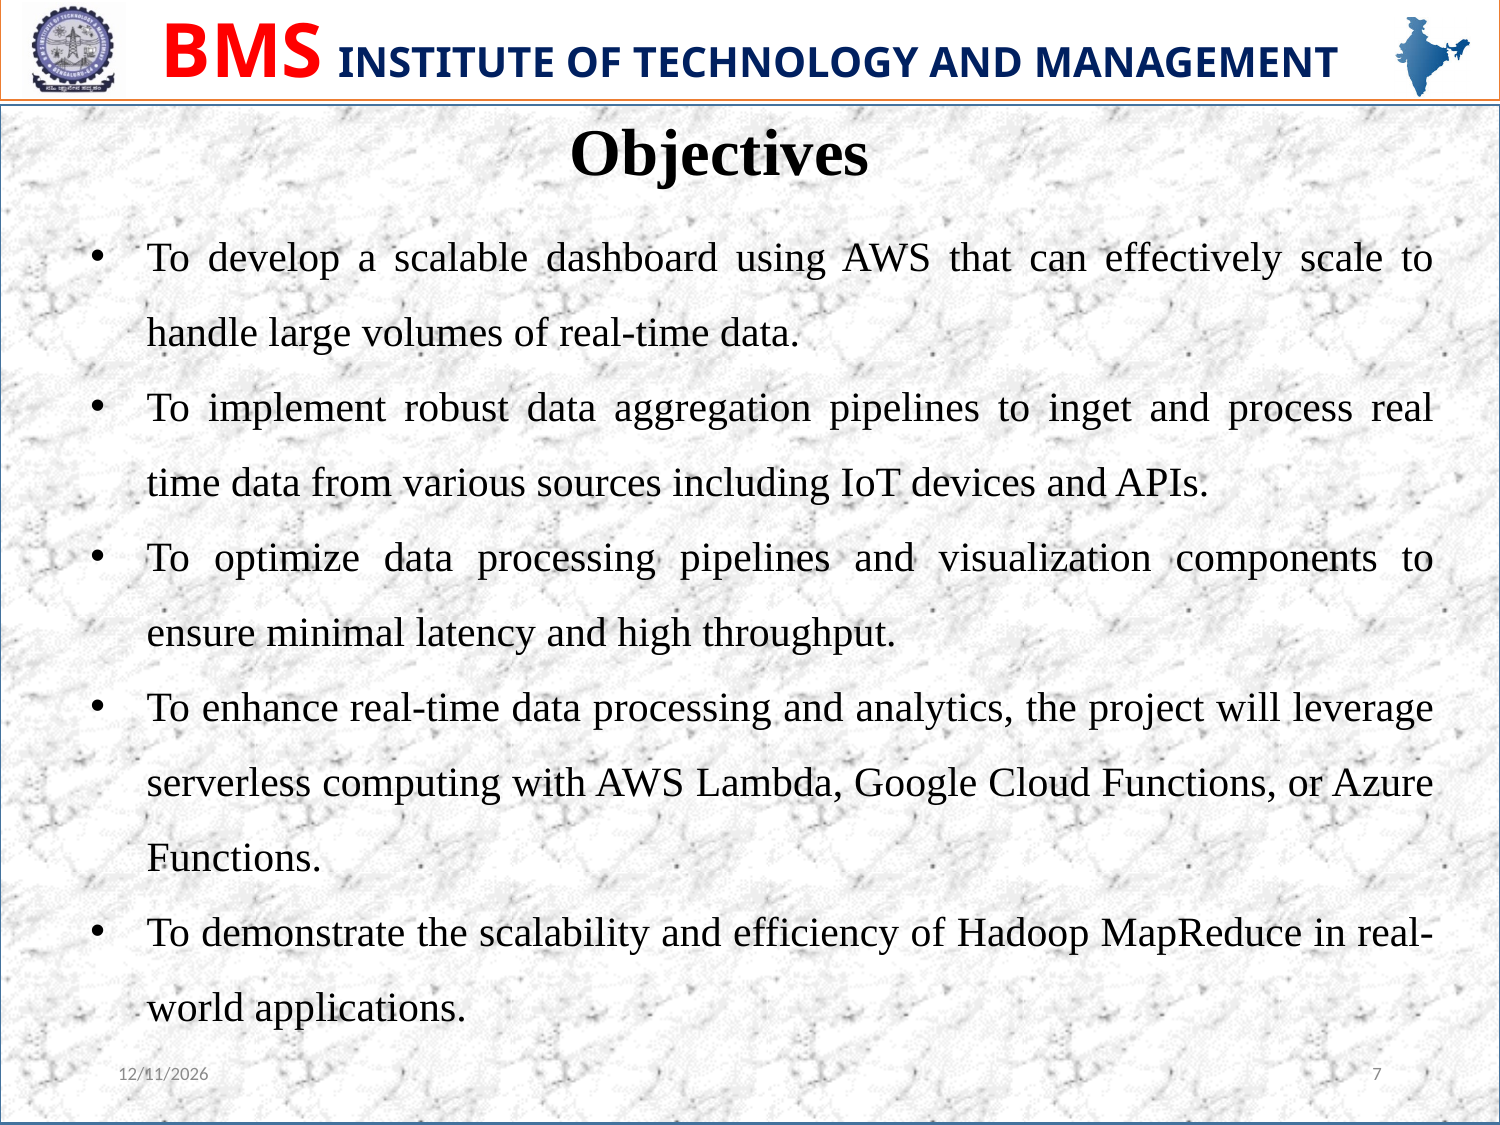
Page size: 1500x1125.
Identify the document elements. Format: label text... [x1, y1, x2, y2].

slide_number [103, 1042, 441, 1103]
picture [1394, 17, 1471, 98]
picture [22, 2, 126, 98]
text_box Objectives [554, 101, 1306, 197]
picture [1, 106, 1499, 1122]
text_box To develop a scalable dashboard using AWS that can effectively scale to handle large volumes of real-time data. To implement robust data aggregation pipelines to inget and process real time data from various sources including IoT devices and APIs. To optimize data processing pipelines and visualization components to ensure minimal latency and high throughput. To enhance real-time data processing and analytics, the project will leverage serverless computing with AWS Lambda, Google Cloud Functions, or Azure Functions. To demonstrate the scalability and efficiency of Hadoop MapReduce in real-world applications. [75, 197, 1450, 1038]
slide_number 7 [1059, 1042, 1397, 1103]
